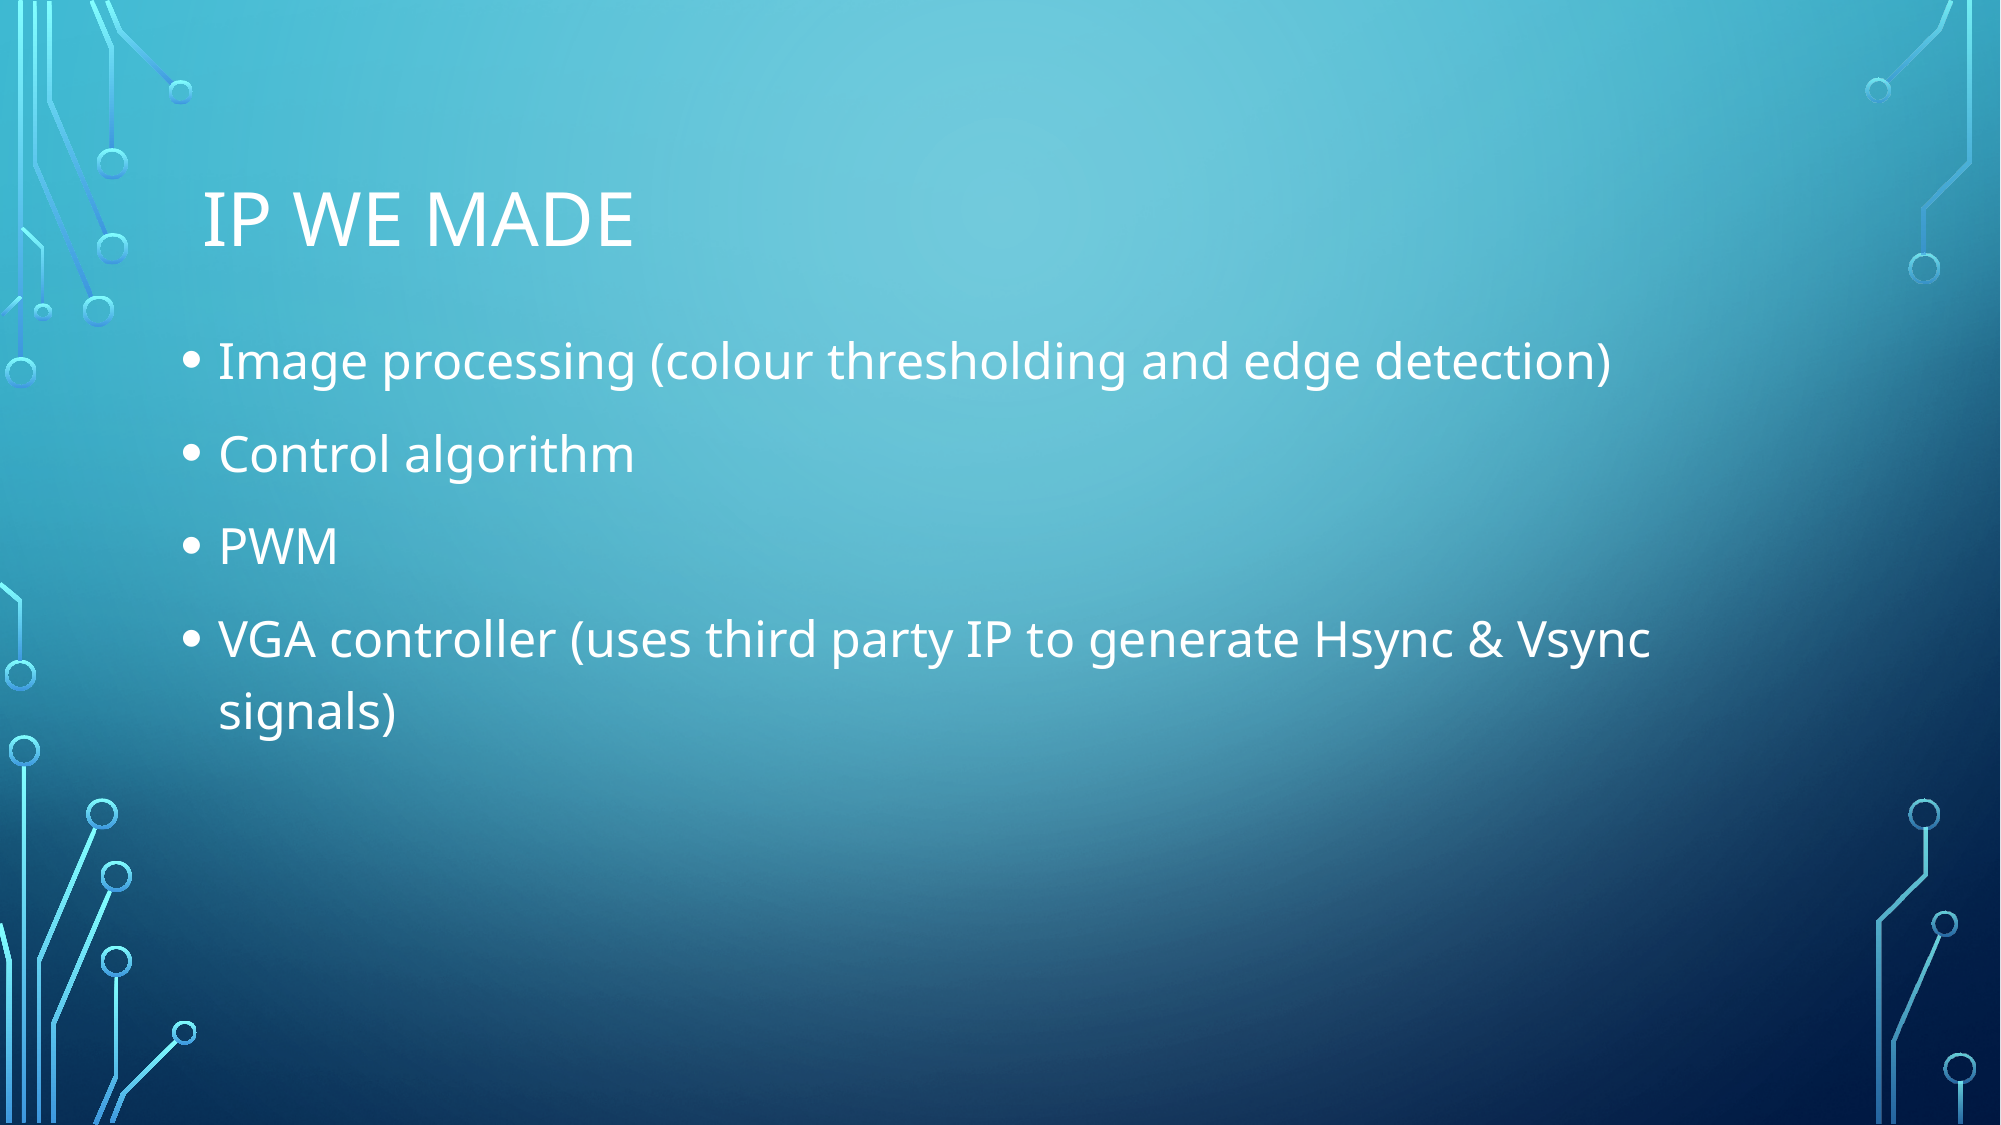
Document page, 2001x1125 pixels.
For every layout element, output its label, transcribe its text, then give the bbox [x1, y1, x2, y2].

list Image processing (colour thresholding and edge detection) Control algorithm PWM VGA controller (uses third party IP to generate Hsync & Vsync signals) [165, 309, 1791, 891]
title IP we made [187, 101, 1813, 344]
